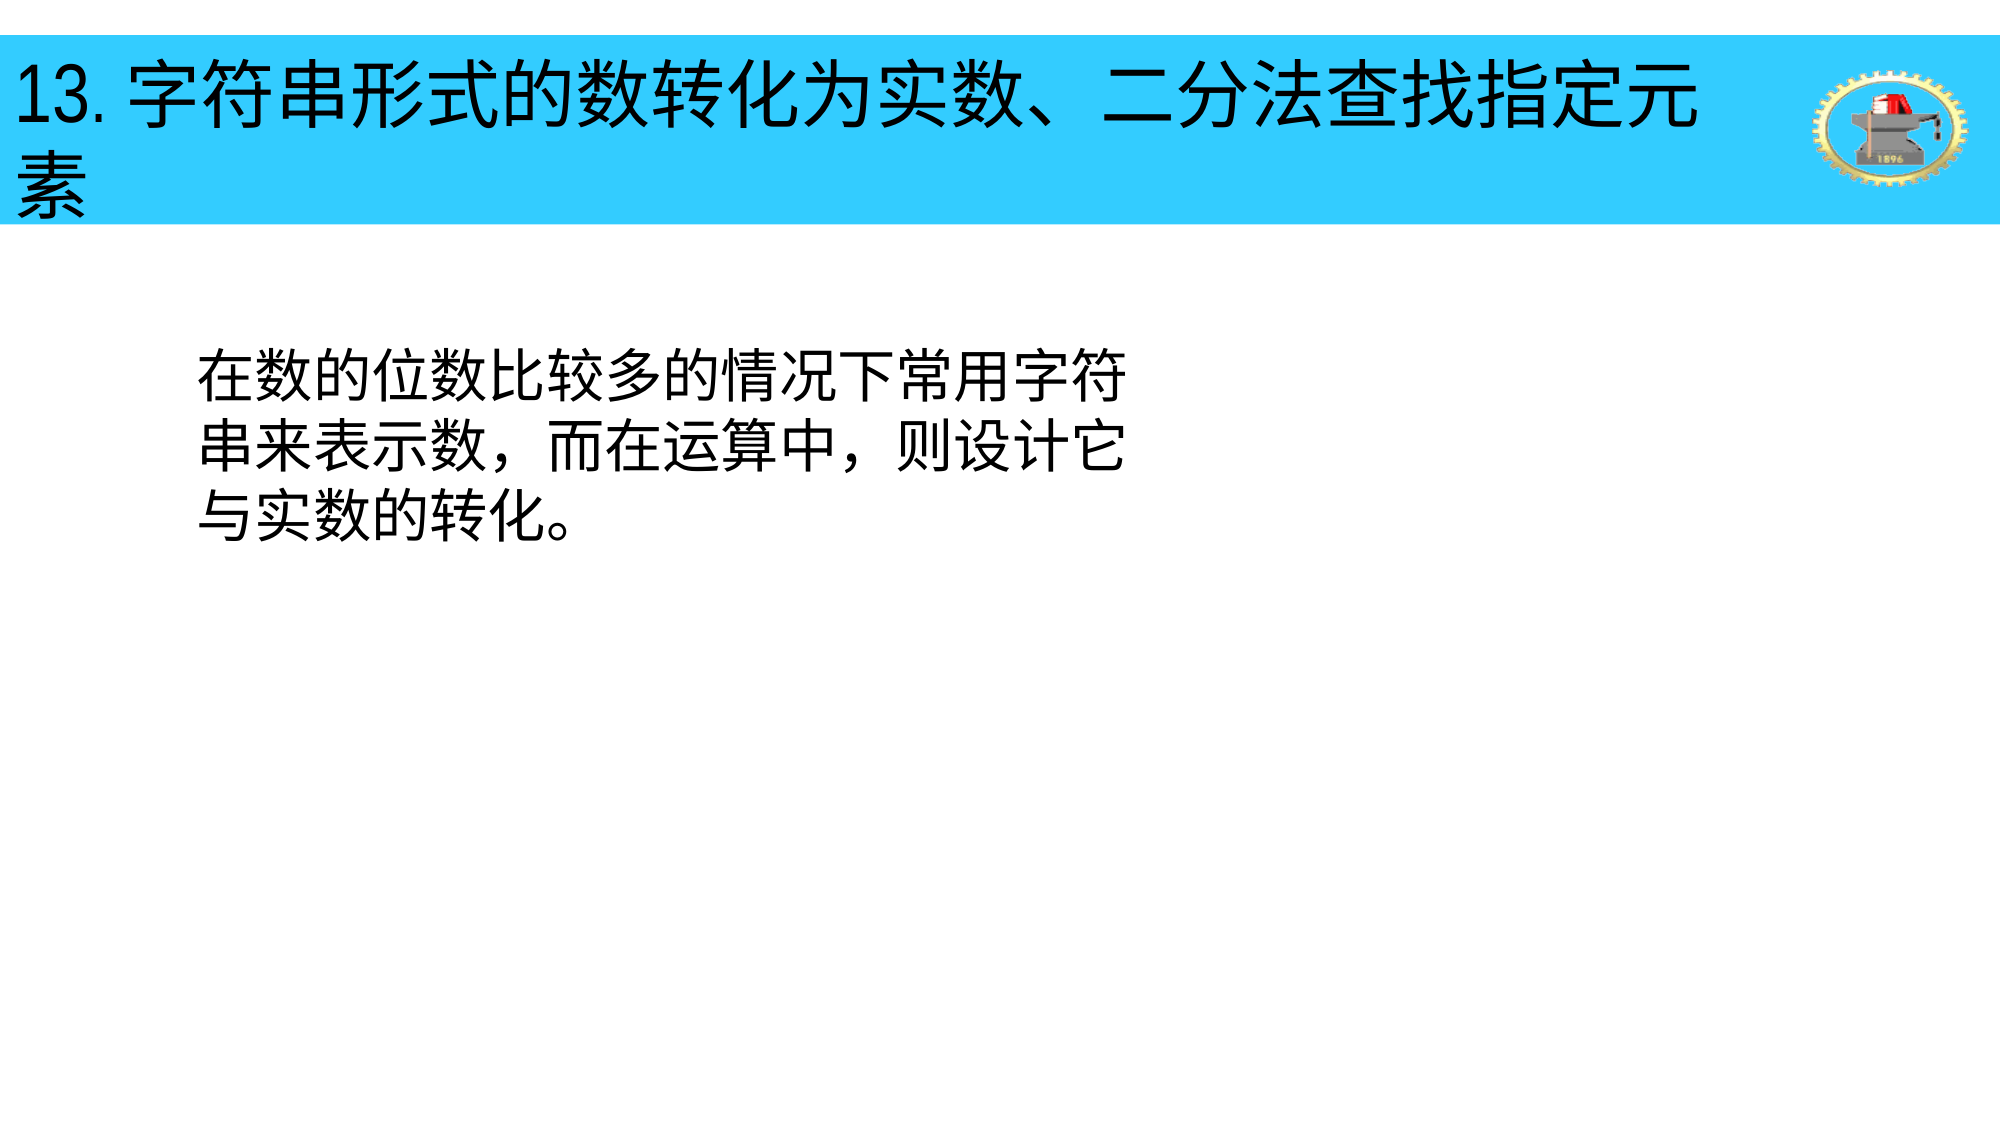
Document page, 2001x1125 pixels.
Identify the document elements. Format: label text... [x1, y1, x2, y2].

text_box 13.字符串形式的数转化为实数、二分法查找指定元素 [0, 61, 1749, 237]
picture [1812, 70, 1969, 187]
text_box 在数的位数比较多的情况下常用字符串来表示数，而在运算中，则设计它与实数的转化。 [181, 331, 1198, 557]
